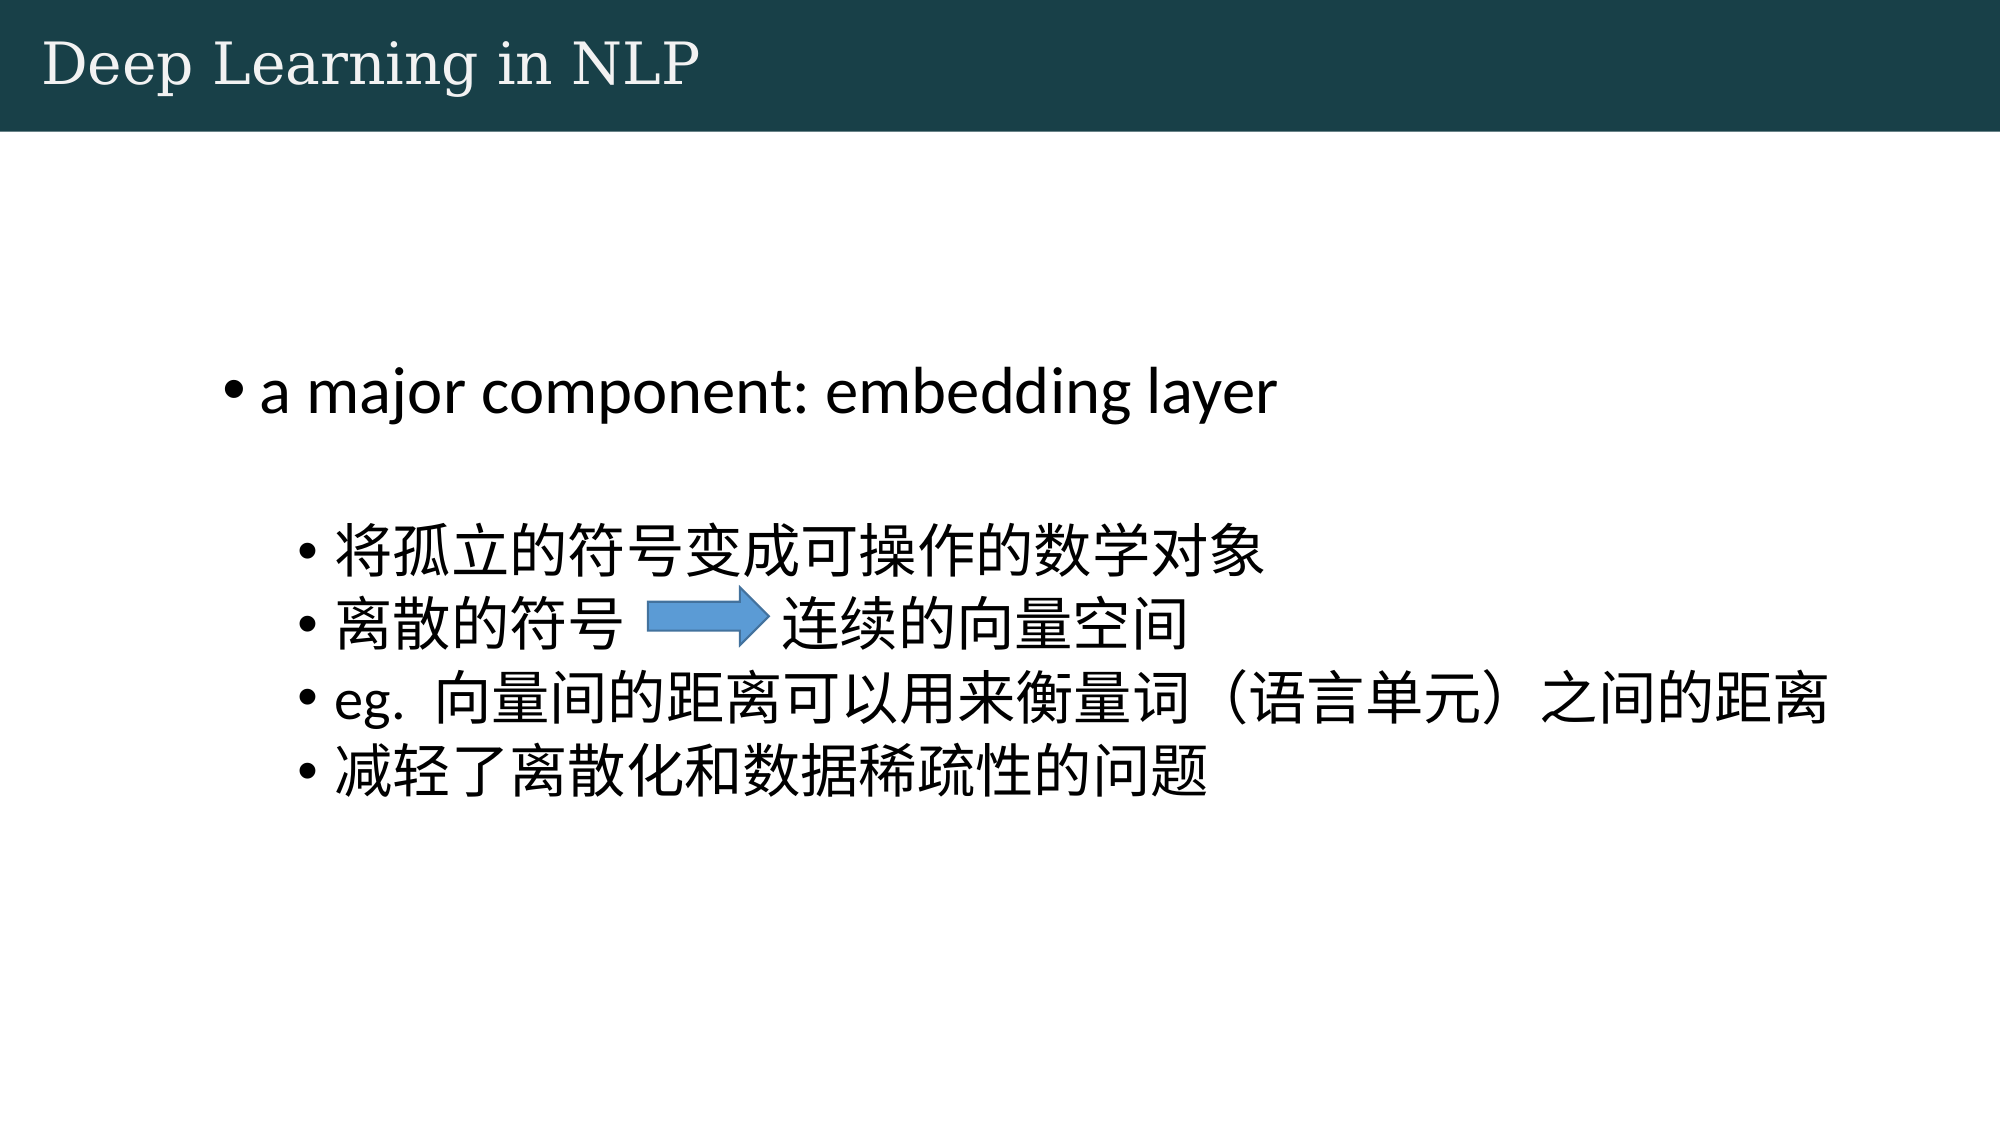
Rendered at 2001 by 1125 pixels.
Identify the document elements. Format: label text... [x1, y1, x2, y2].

title Deep Learning in NLP [26, 11, 1687, 121]
text_box [646, 584, 771, 648]
list a major component: embedding layer 将孤立的符号变成可操作的数学对象 离散的符号 连续的向量空间 eg. 向量间的距离可以用来衡量词（语言单元）之间的距离 减轻了离散化和数据稀疏性的问题 [207, 173, 2000, 1117]
